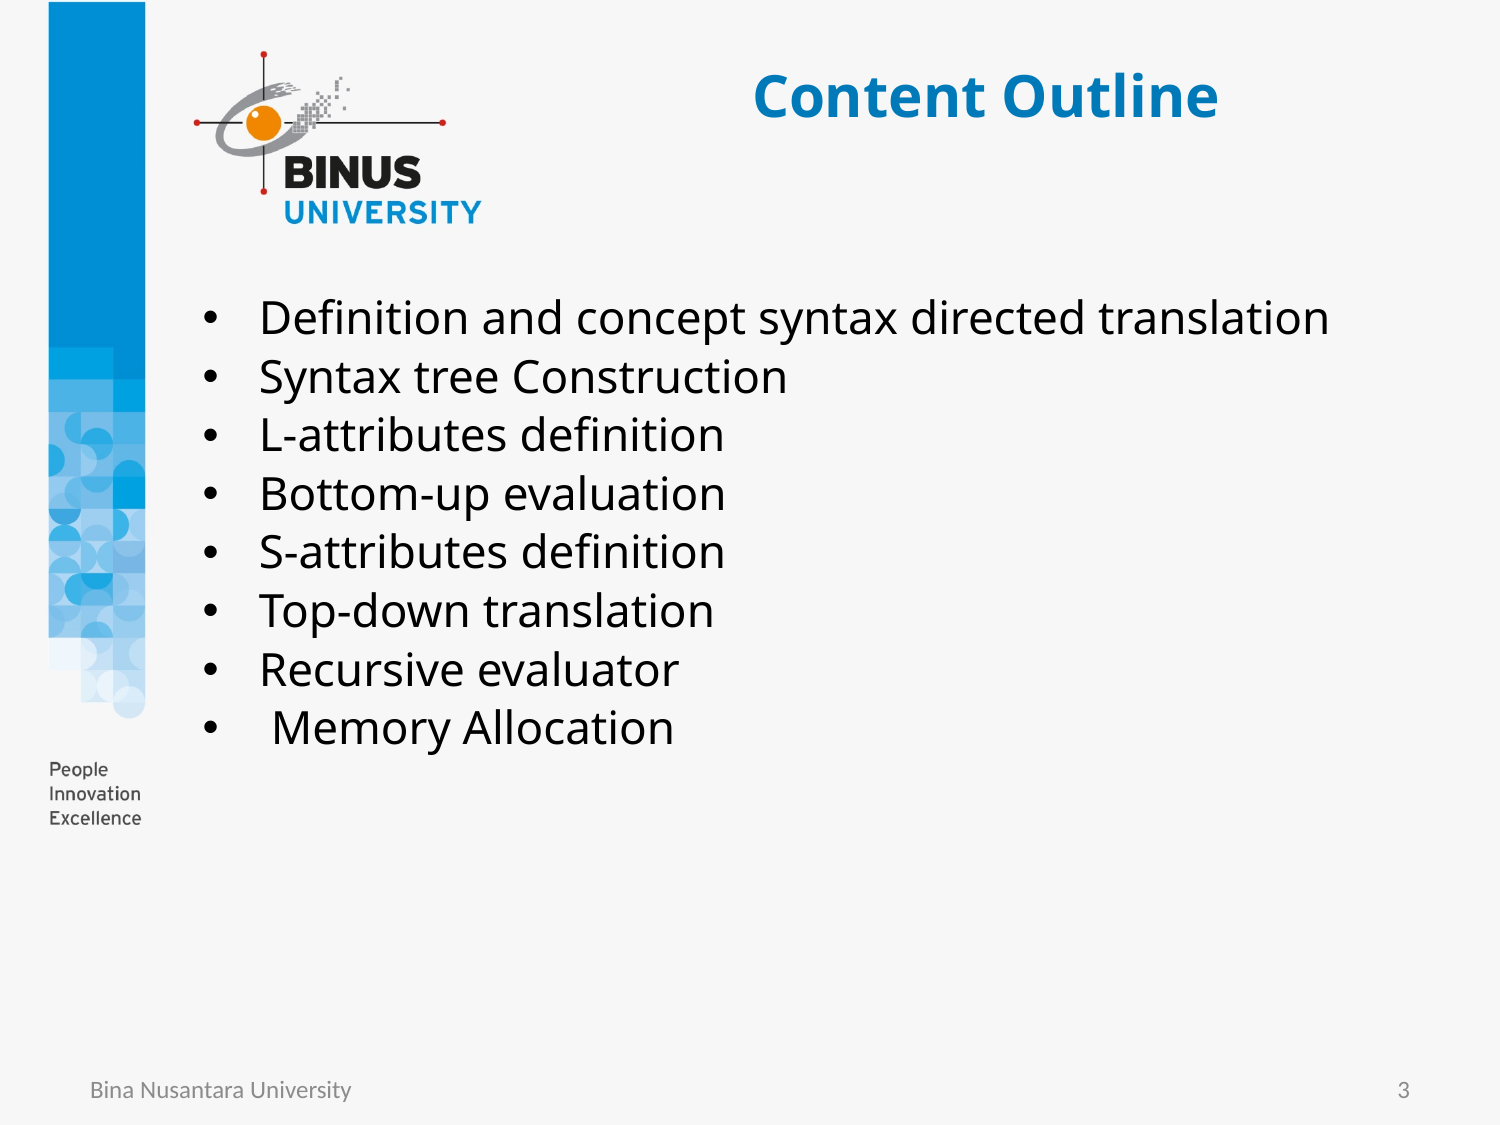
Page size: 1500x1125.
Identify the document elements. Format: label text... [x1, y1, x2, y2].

title Content Outline [500, 37, 1472, 150]
slide_number 3 [1074, 1058, 1425, 1119]
picture [0, 0, 1500, 845]
list Definition and concept syntax directed translation Syntax tree Construction L-attributes definition Bottom-up evaluation S-attributes definition Top-down translation Recursive evaluator Memory Allocation [187, 287, 1450, 1084]
slide_number Bina Nusantara University [75, 1058, 425, 1119]
